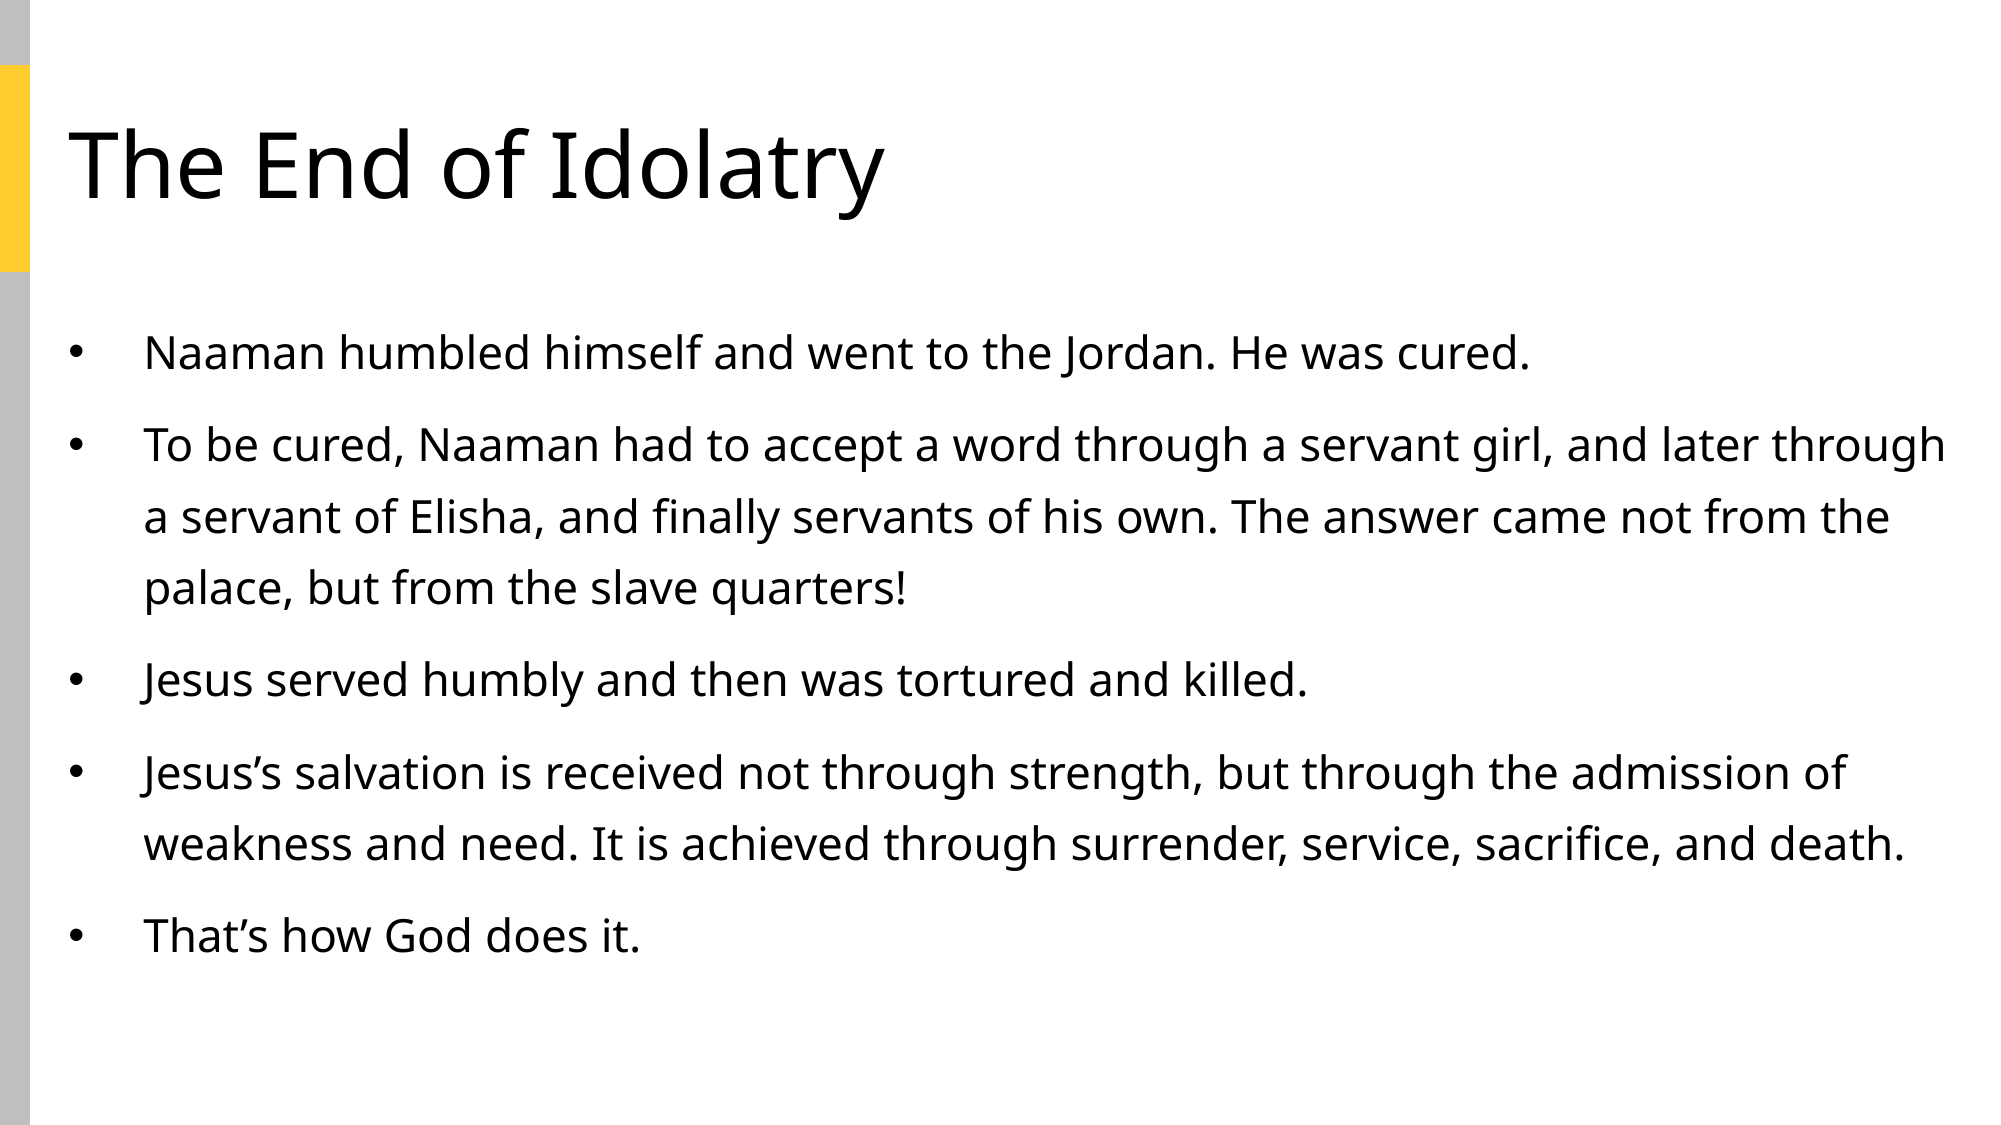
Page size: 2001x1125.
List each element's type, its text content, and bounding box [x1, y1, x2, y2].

list Naaman humbled himself and went to the Jordan. He was cured. To be cured, Naaman had to accept a word through a servant girl, and later through a servant of Elisha, and finally servants of his own. The answer came not from the palace, but from the slave quarters! Jesus served humbly and then was tortured and killed. Jesus’s salvation is received not through strength, but through the admission of weakness and need. It is achieved through surrender, service, sacrifice, and death. That’s how God does it. [53, 299, 1965, 1014]
title The End of Idolatry [53, 59, 1965, 278]
